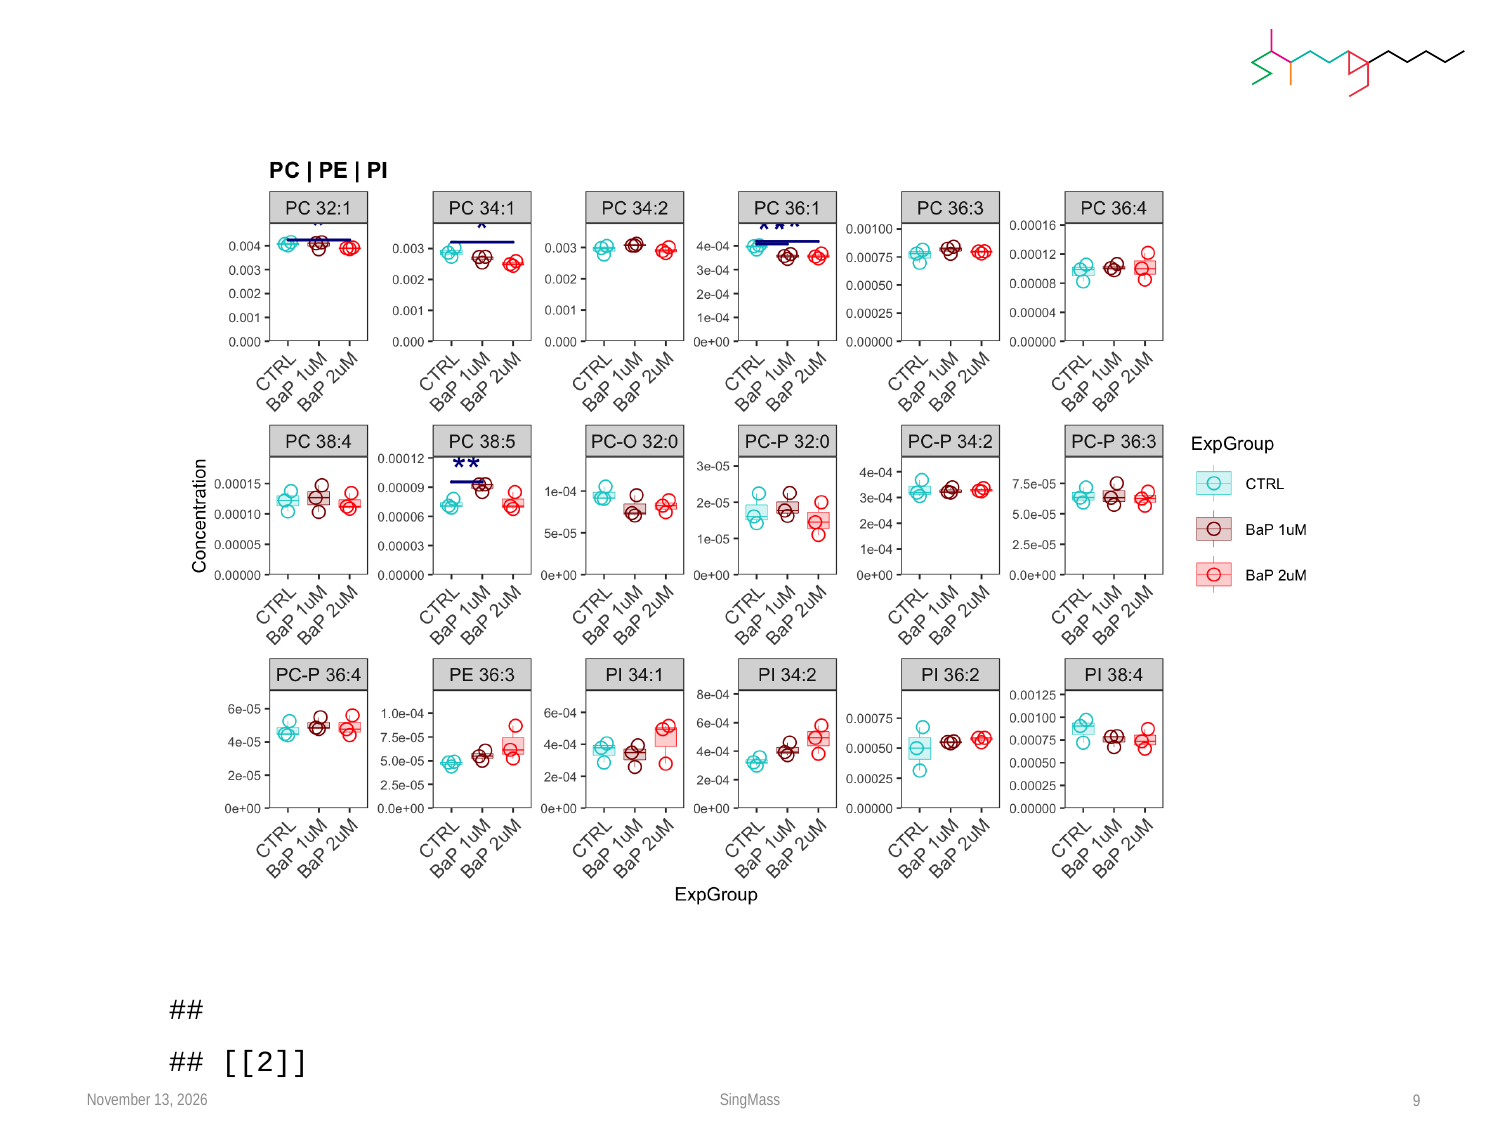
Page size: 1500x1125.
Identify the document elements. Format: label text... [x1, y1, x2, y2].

footer SingMass [496, 1083, 1004, 1114]
picture [183, 151, 1325, 913]
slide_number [71, 1083, 410, 1114]
picture [1250, 29, 1465, 103]
slide_number ‹#› [1098, 1085, 1436, 1115]
list ## ## [[2]] [153, 931, 1368, 1084]
